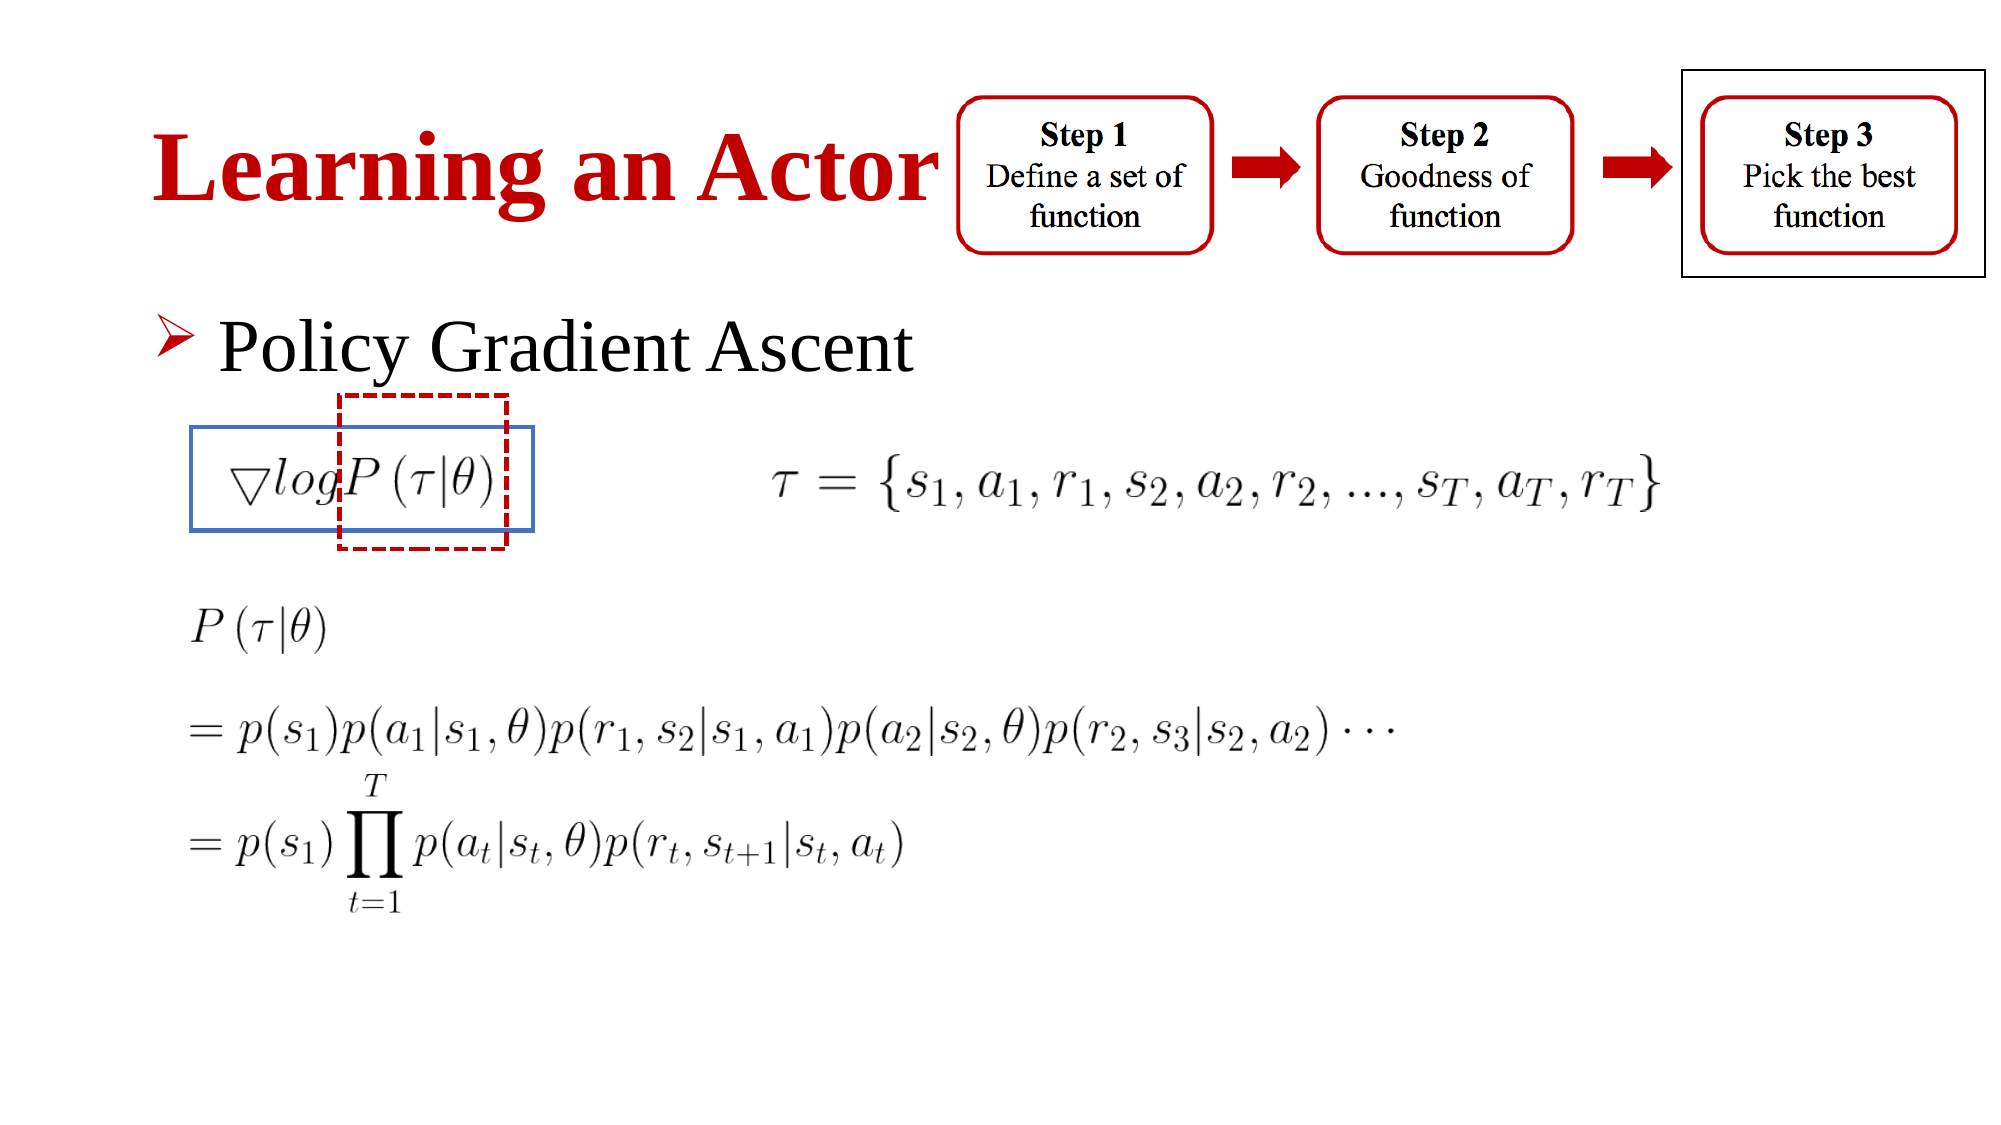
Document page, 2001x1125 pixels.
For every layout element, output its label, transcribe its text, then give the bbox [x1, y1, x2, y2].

text_box [1681, 69, 1986, 278]
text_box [190, 395, 1394, 914]
list Policy Gradient Ascent [137, 299, 1863, 1014]
title Learning an Actor [137, 59, 1863, 278]
picture [772, 454, 1660, 512]
picture [940, 70, 1983, 278]
